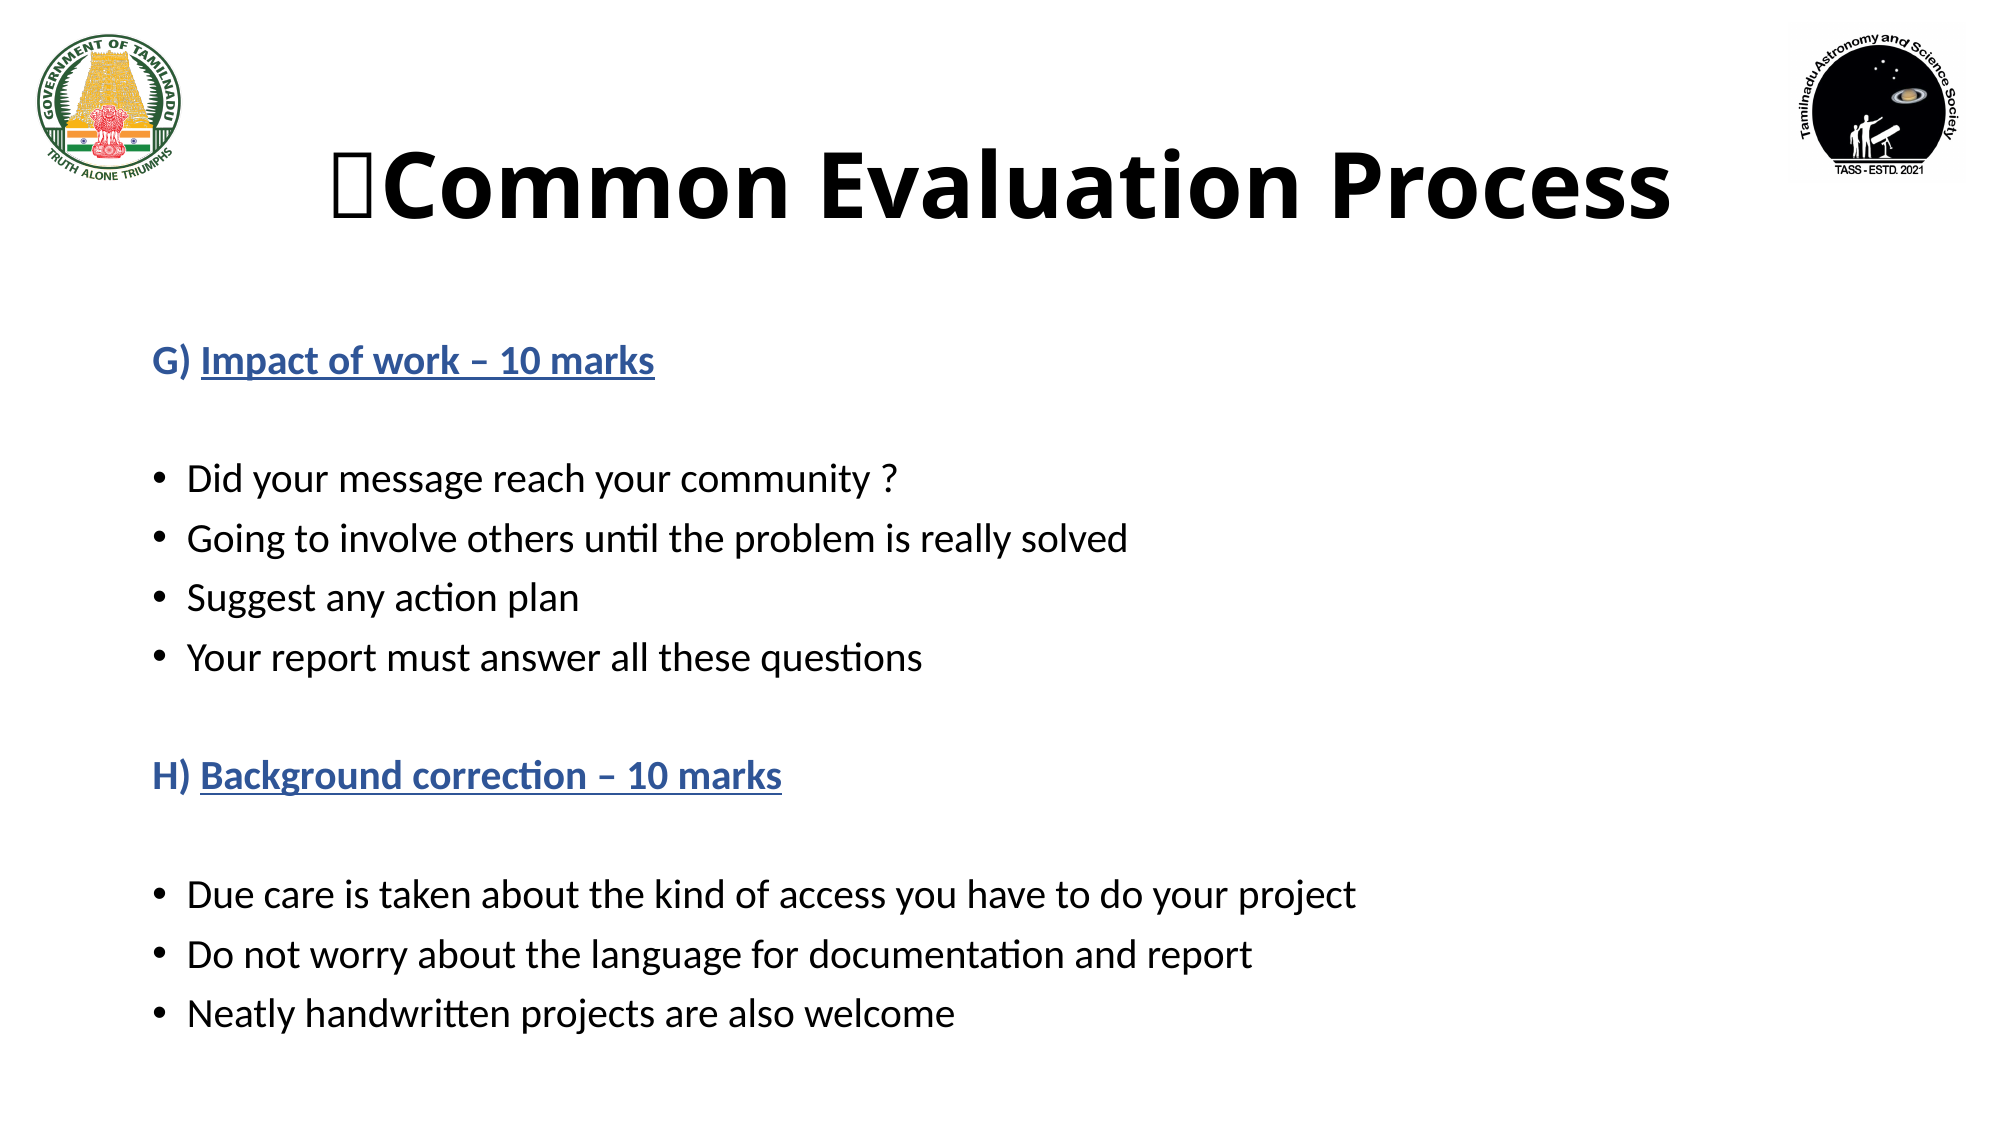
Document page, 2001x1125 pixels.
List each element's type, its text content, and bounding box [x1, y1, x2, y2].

list G) Impact of work – 10 marks Did your message reach your community ? Going to involve others until the problem is really solved Suggest any action plan Your report must answer all these questions H) Background correction – 10 marks Due care is taken about the kind of access you have to do your project Do not worry about the language for documentation and report Neatly handwritten projects are also welcome [137, 331, 1863, 1045]
title 📝Common Evaluation Process [137, 80, 1863, 298]
picture [1788, 21, 1966, 183]
picture [34, 31, 183, 183]
